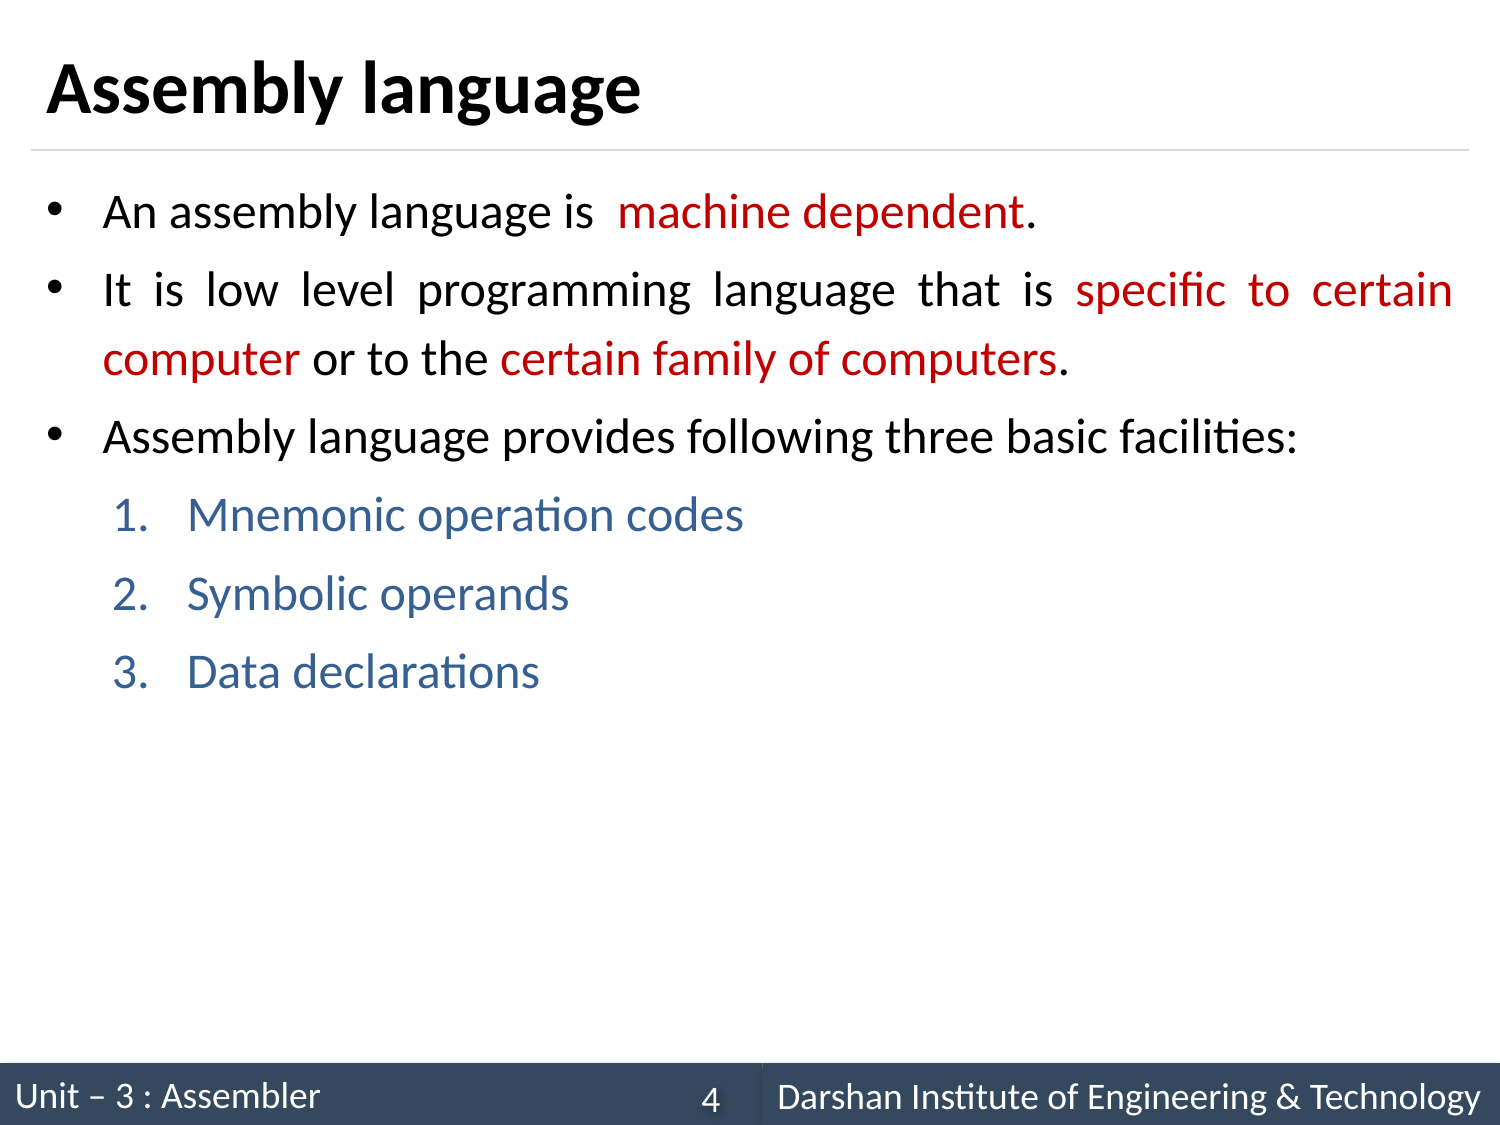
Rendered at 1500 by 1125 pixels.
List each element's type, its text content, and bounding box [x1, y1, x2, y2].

title Assembly language [31, 17, 1469, 150]
list An assembly language is machine dependent. It is low level programming language that is specific to certain computer or to the certain family of computers. Assembly language provides following three basic facilities: Mnemonic operation codes Symbolic operands Data declarations [31, 162, 1469, 1038]
